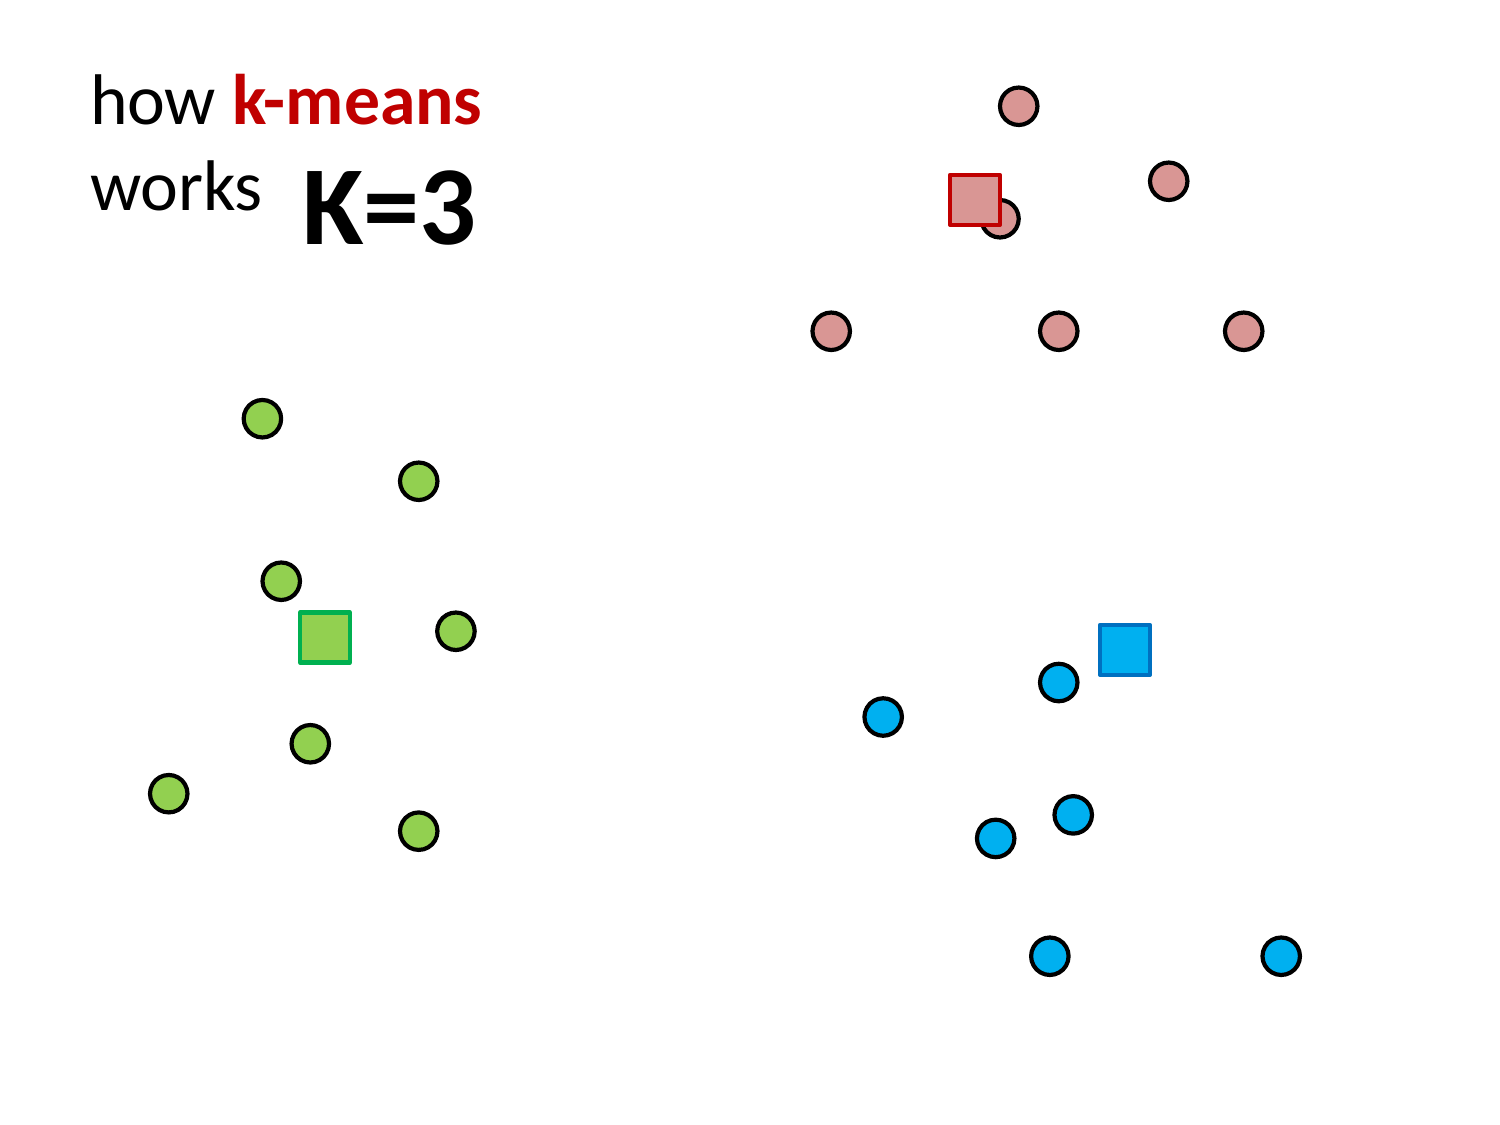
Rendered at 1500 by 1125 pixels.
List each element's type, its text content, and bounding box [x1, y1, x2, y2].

text_box [810, 310, 853, 353]
text_box [862, 696, 905, 738]
text_box [1147, 160, 1190, 203]
text_box [1052, 794, 1095, 836]
text_box [948, 173, 1002, 227]
text_box [1029, 935, 1071, 978]
title how k-means works [75, 45, 1425, 233]
text_box [974, 817, 1017, 860]
text_box [1037, 310, 1080, 353]
text_box [997, 85, 1040, 128]
text_box [981, 198, 1021, 240]
text_box K=3 [287, 124, 842, 275]
text_box [435, 610, 477, 653]
text_box [397, 460, 440, 503]
text_box [1037, 661, 1080, 704]
text_box [289, 722, 332, 765]
text_box [1260, 935, 1303, 978]
text_box [298, 610, 352, 665]
text_box [1098, 623, 1152, 677]
text_box [397, 810, 440, 853]
text_box [260, 560, 303, 603]
text_box [241, 397, 284, 440]
text_box [1222, 310, 1265, 353]
text_box [147, 772, 190, 815]
